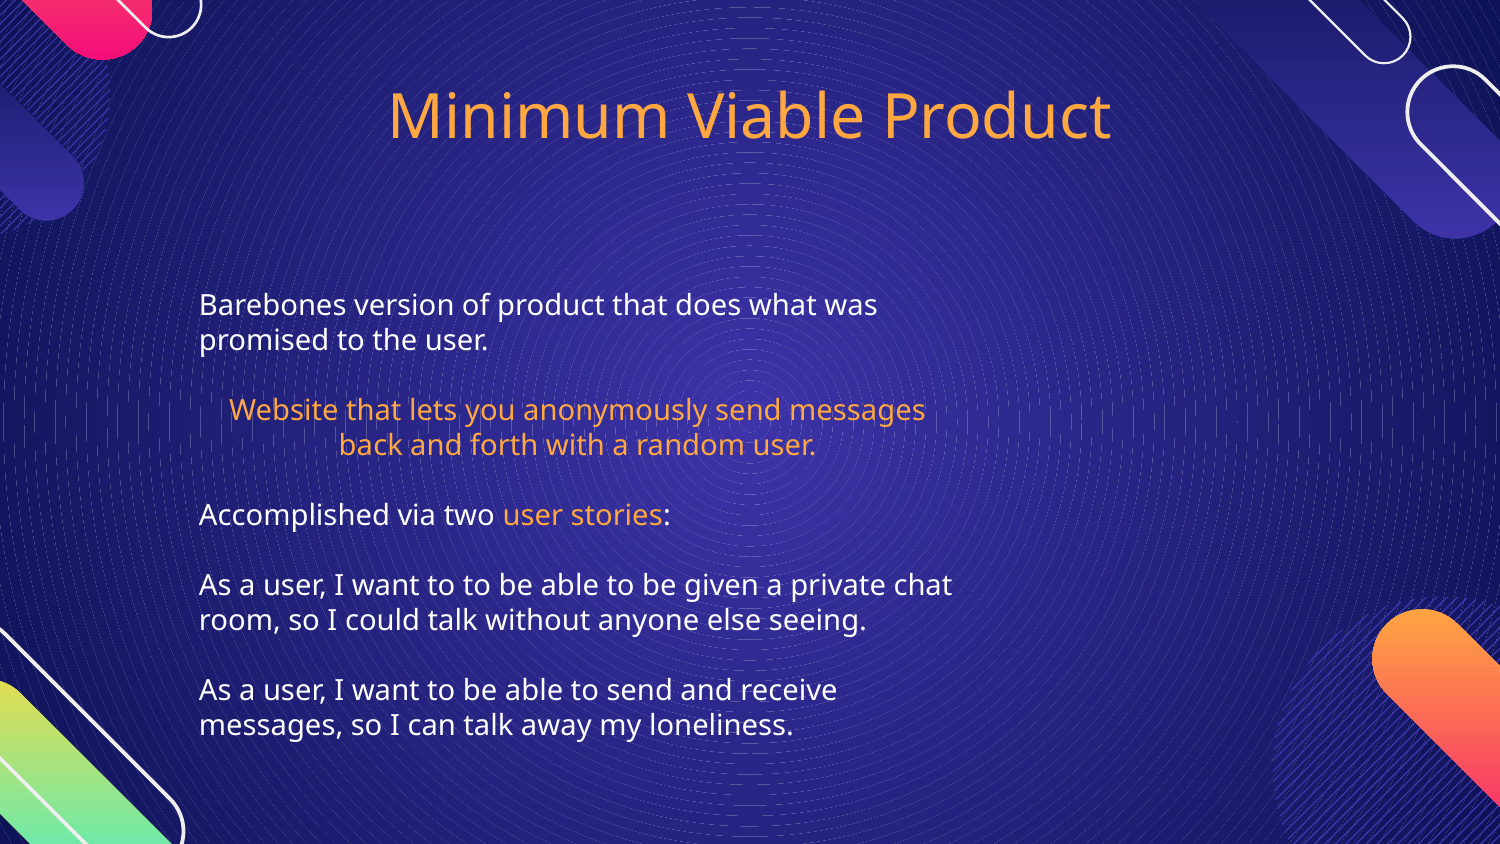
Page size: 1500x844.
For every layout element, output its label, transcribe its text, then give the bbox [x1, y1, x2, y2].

list Barebones version of product that does what was promised to the user. Website that lets you anonymously send messages back and forth with a random user. Accomplished via two user stories: As a user, I want to to be able to be given a private chat room, so I could talk without anyone else seeing. As a user, I want to be able to send and receive messages, so I can talk away my loneliness. [184, 271, 972, 670]
title Minimum Viable Product [237, 77, 1263, 150]
